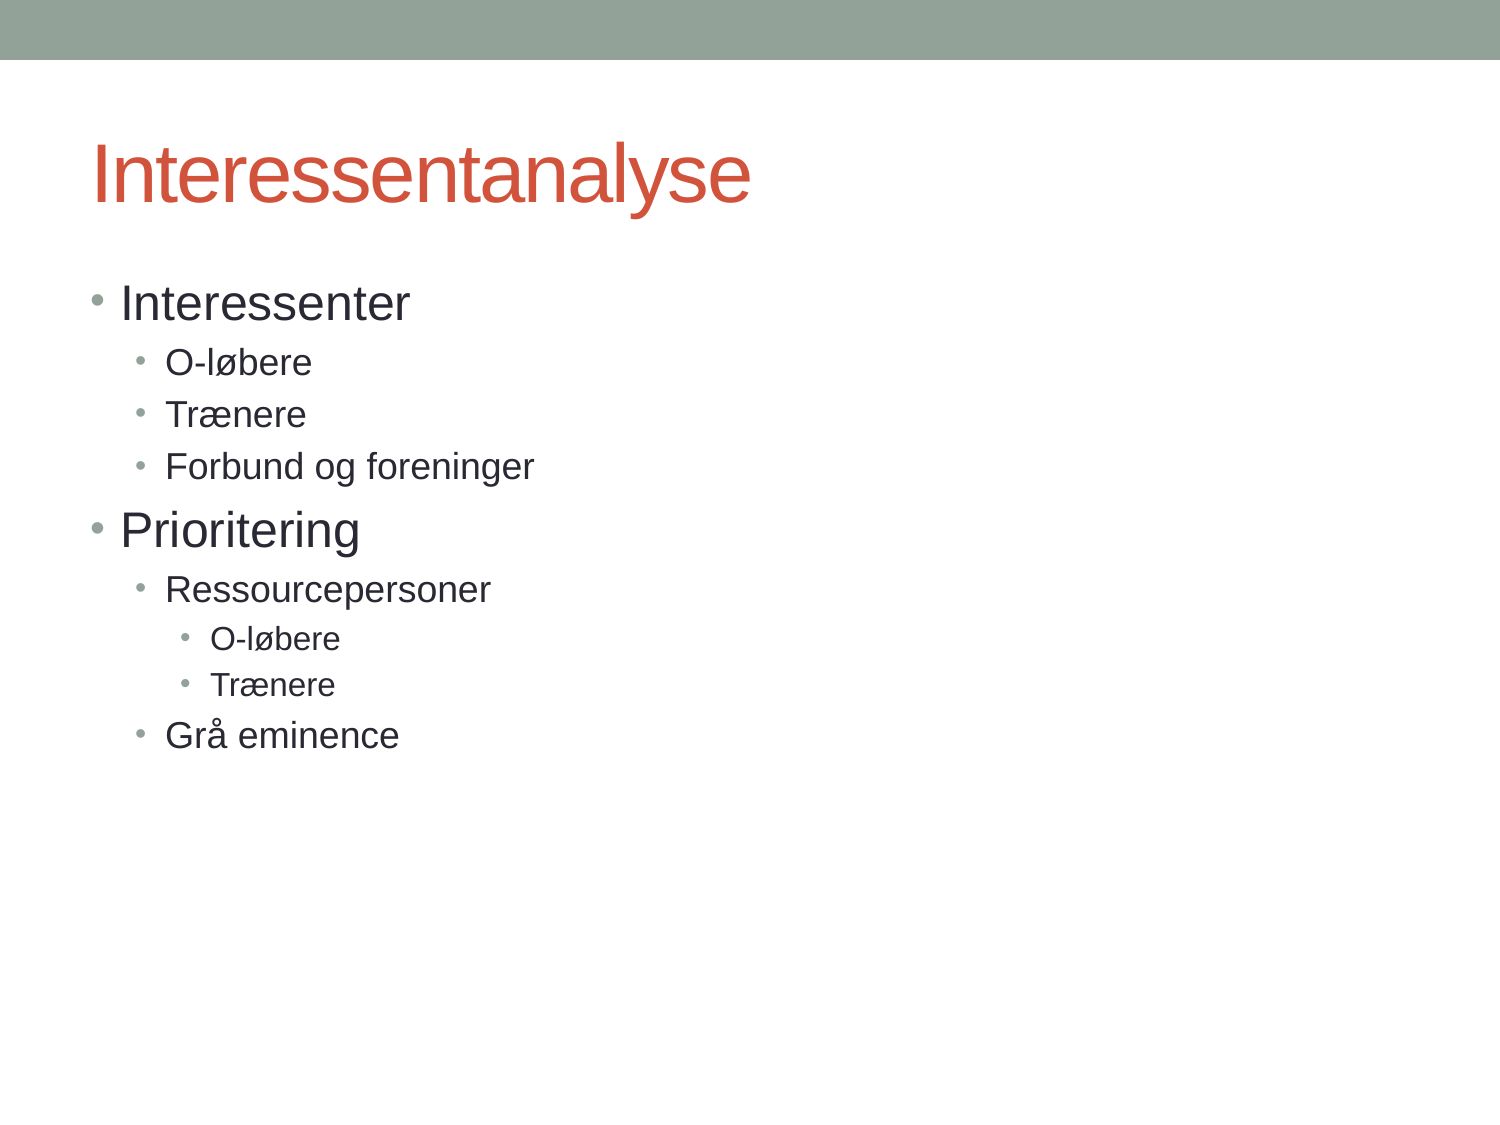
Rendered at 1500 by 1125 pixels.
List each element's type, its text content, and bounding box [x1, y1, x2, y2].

title Interessentanalyse [75, 87, 1425, 250]
list Interessenter O-løbere Trænere Forbund og foreninger Prioritering Ressourcepersoner O-løbere Trænere Grå eminence [75, 262, 1425, 1063]
